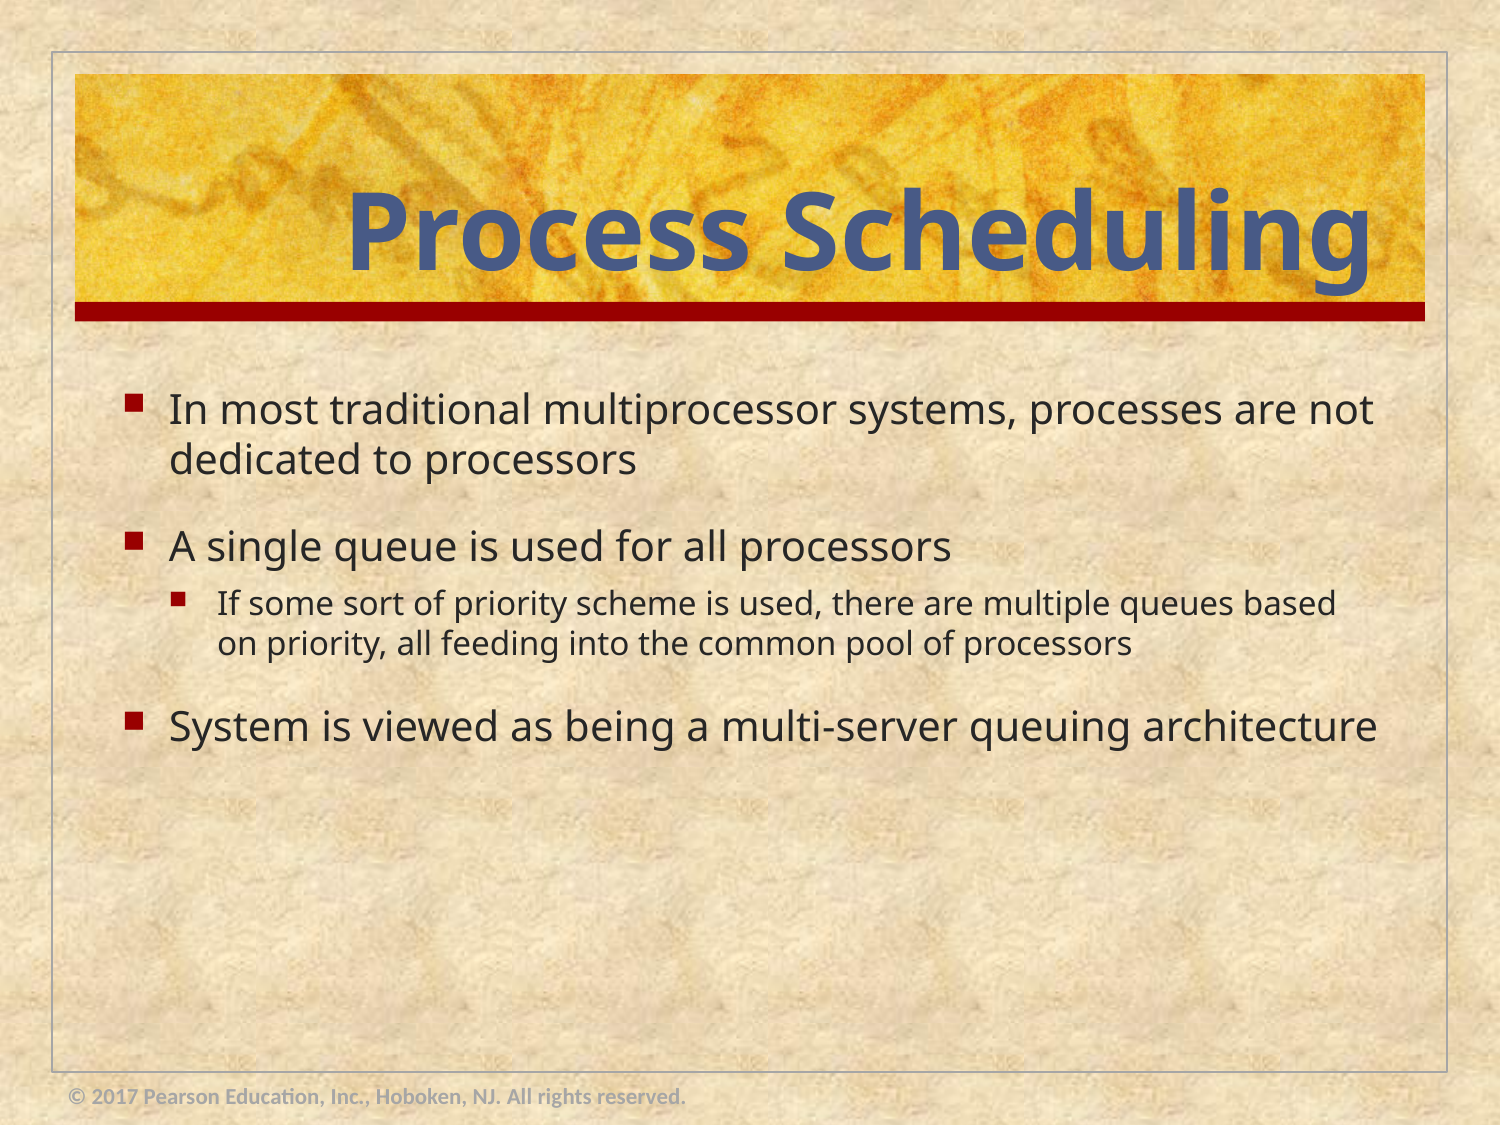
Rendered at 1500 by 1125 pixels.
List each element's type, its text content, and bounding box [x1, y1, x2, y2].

list In most traditional multiprocessor systems, processes are not dedicated to processors A single queue is used for all processors If some sort of priority scheme is used, there are multiple queues based on priority, all feeding into the common pool of processors System is viewed as being a multi-server queuing architecture [107, 375, 1395, 1066]
footer © 2017 Pearson Education, Inc., Hoboken, NJ. All rights reserved. [52, 1065, 1225, 1125]
title Process Scheduling [108, 74, 1392, 292]
picture [0, 0, 1500, 1125]
picture [53, 53, 1446, 1071]
